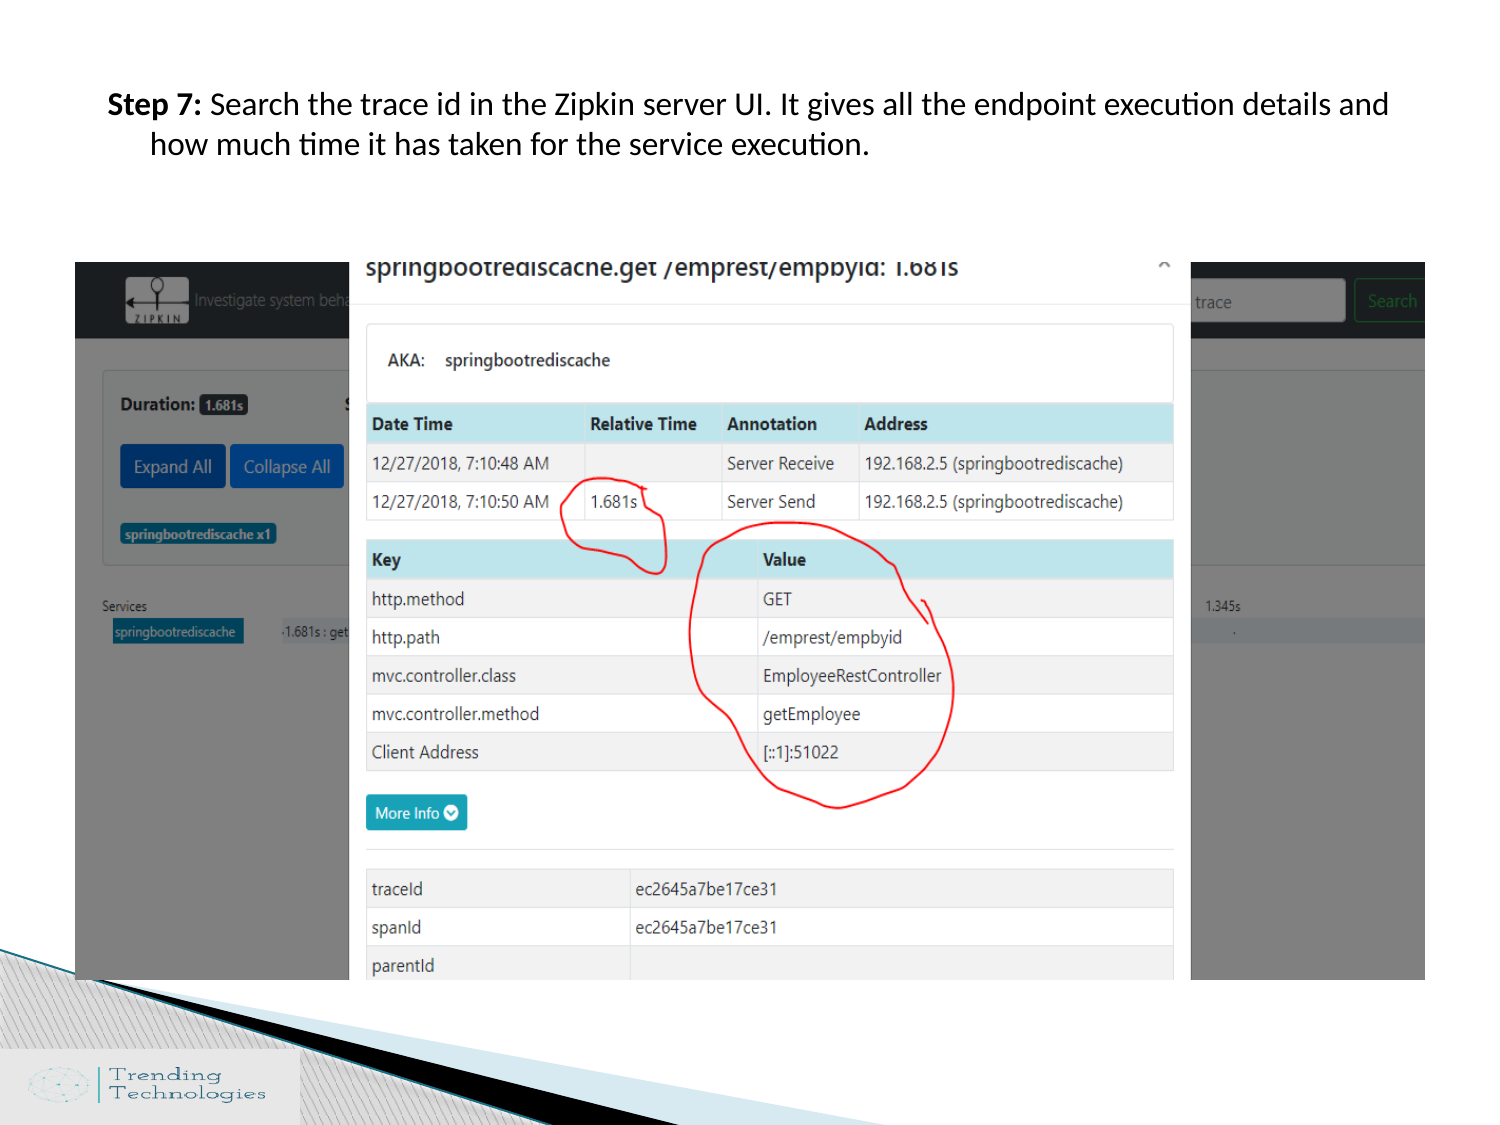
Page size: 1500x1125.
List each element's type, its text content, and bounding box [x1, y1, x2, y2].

picture [0, 1049, 301, 1125]
list Step 7: Search the trace id in the Zipkin server UI. It gives all the endpoint execution details and how much time it has taken for the service execution. [75, 75, 1425, 262]
picture [74, 262, 1426, 980]
